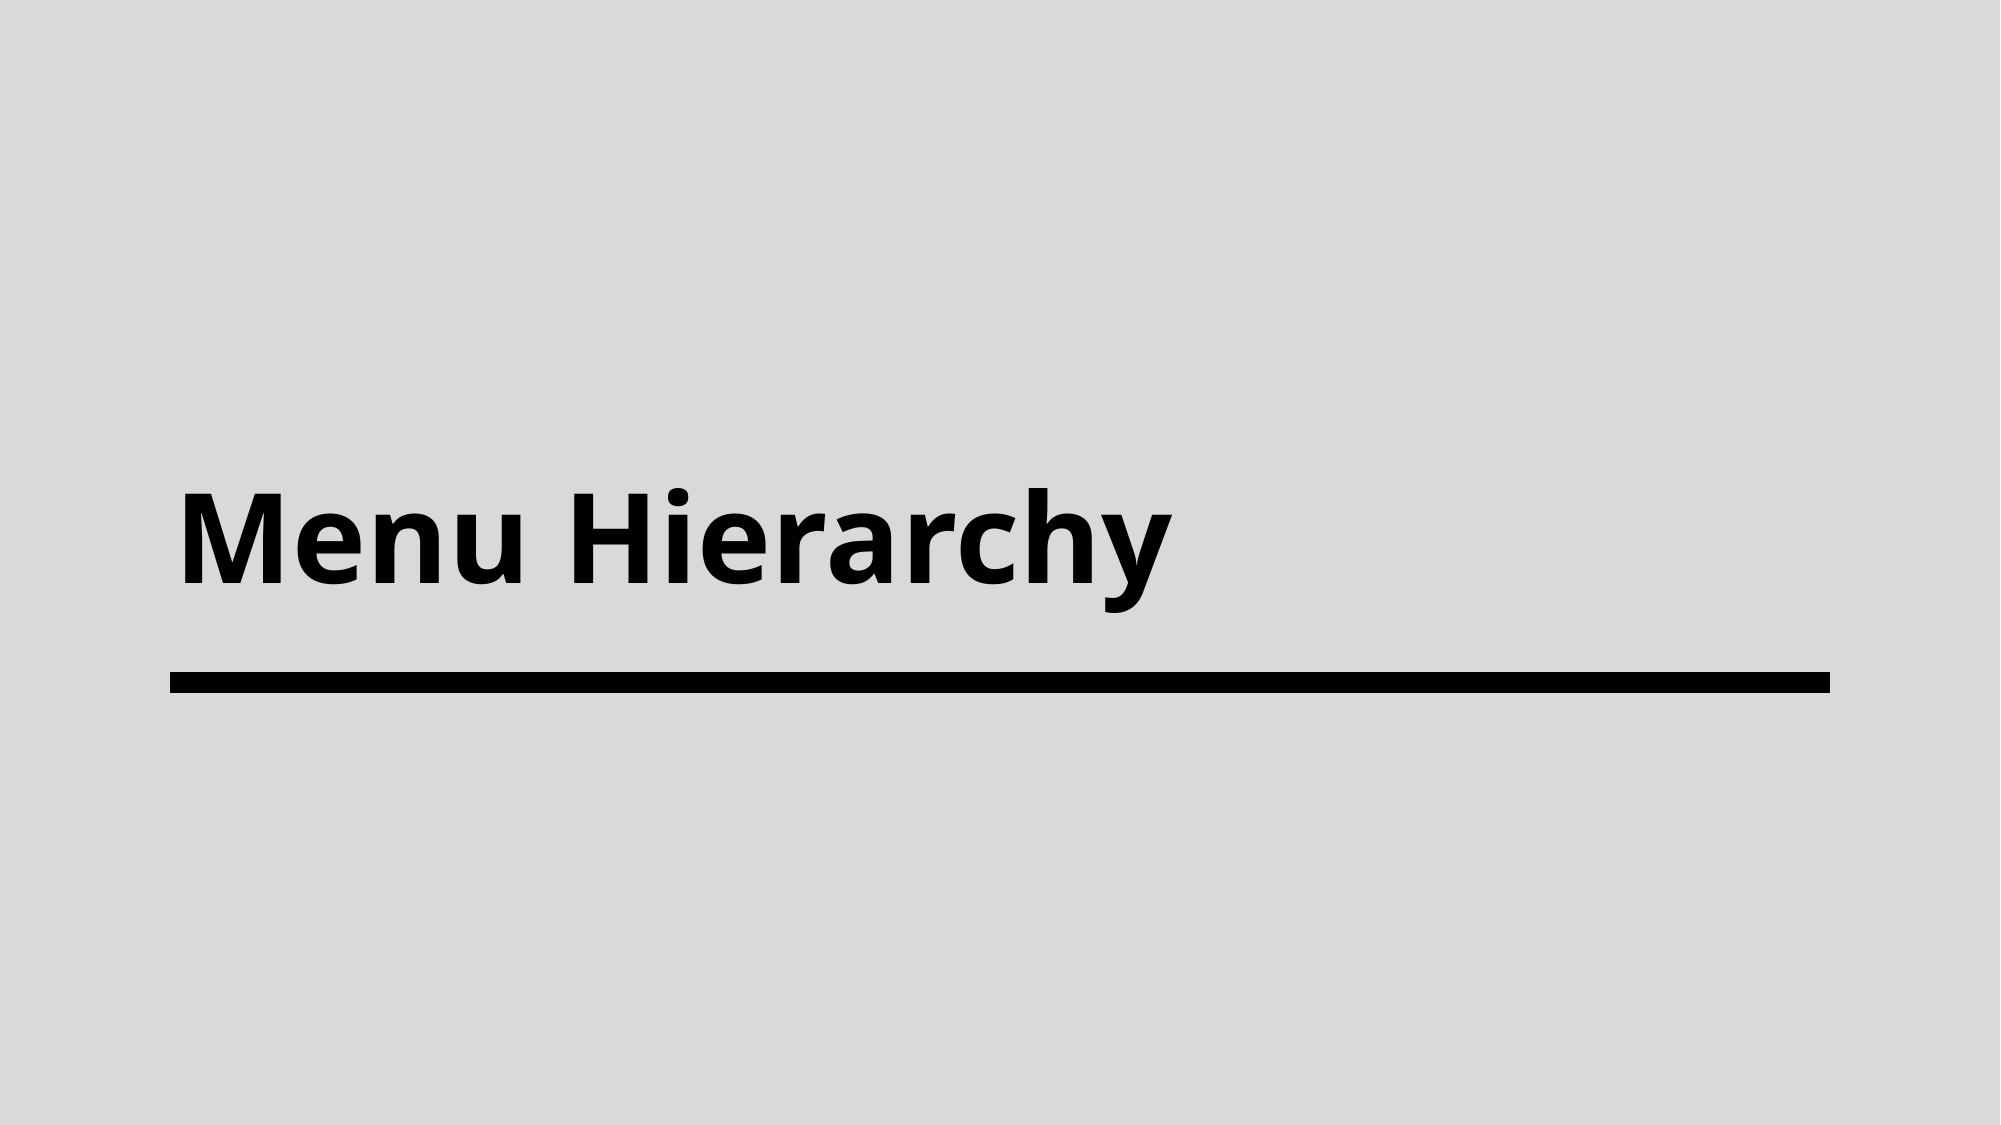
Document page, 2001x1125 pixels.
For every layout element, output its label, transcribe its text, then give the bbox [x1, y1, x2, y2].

title Menu Hierarchy [160, 271, 1441, 619]
